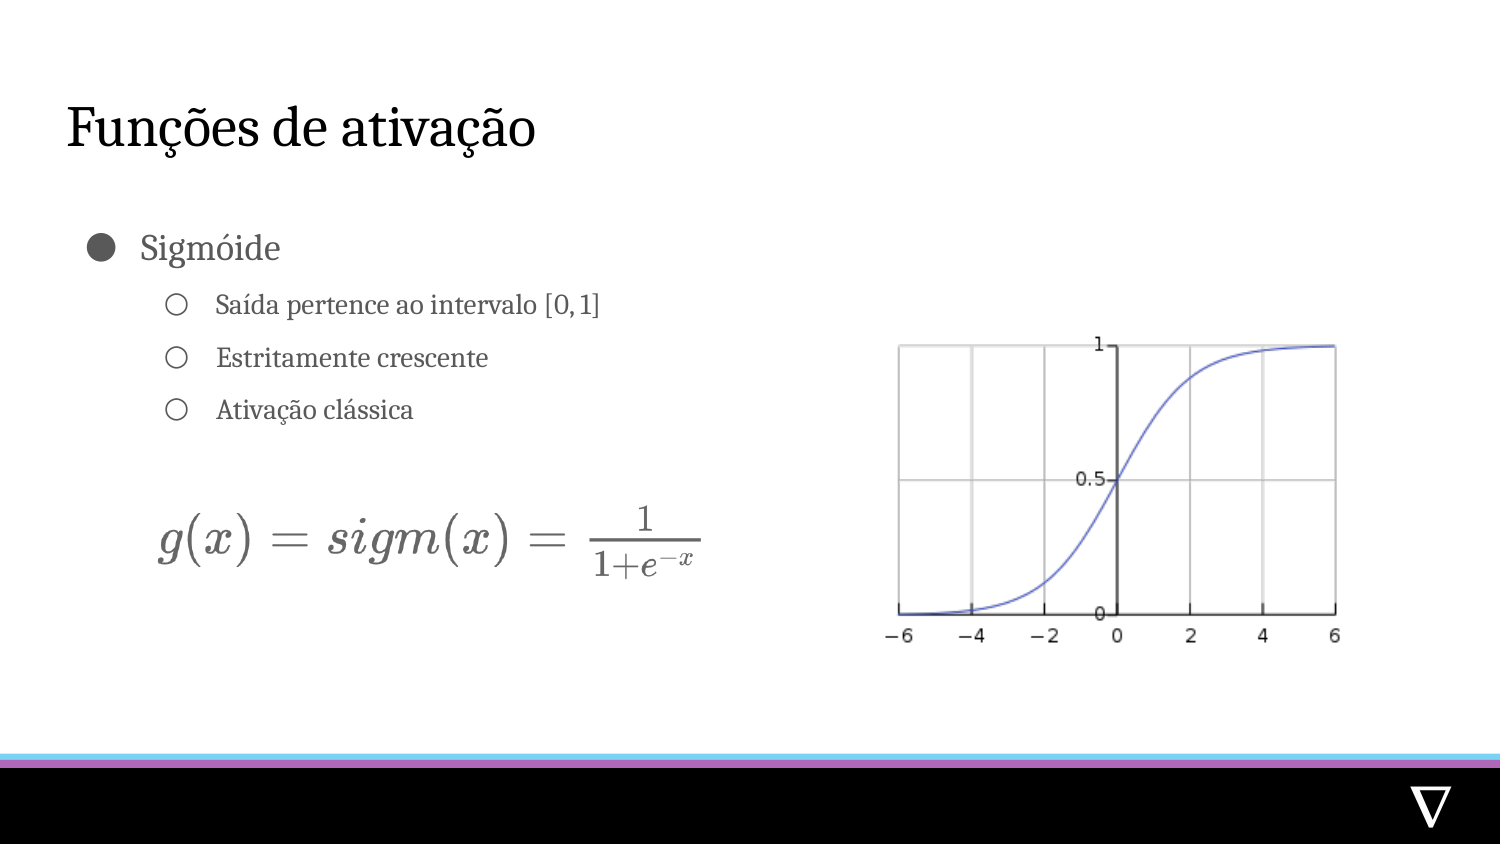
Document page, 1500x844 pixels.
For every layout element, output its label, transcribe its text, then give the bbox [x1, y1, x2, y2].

picture [1405, 781, 1455, 831]
list Sigmóide Saída pertence ao intervalo [0, 1] Estritamente crescente Ativação clássica [51, 185, 1449, 747]
title Funções de ativação [51, 72, 1449, 167]
picture [151, 499, 713, 586]
picture [867, 326, 1369, 660]
